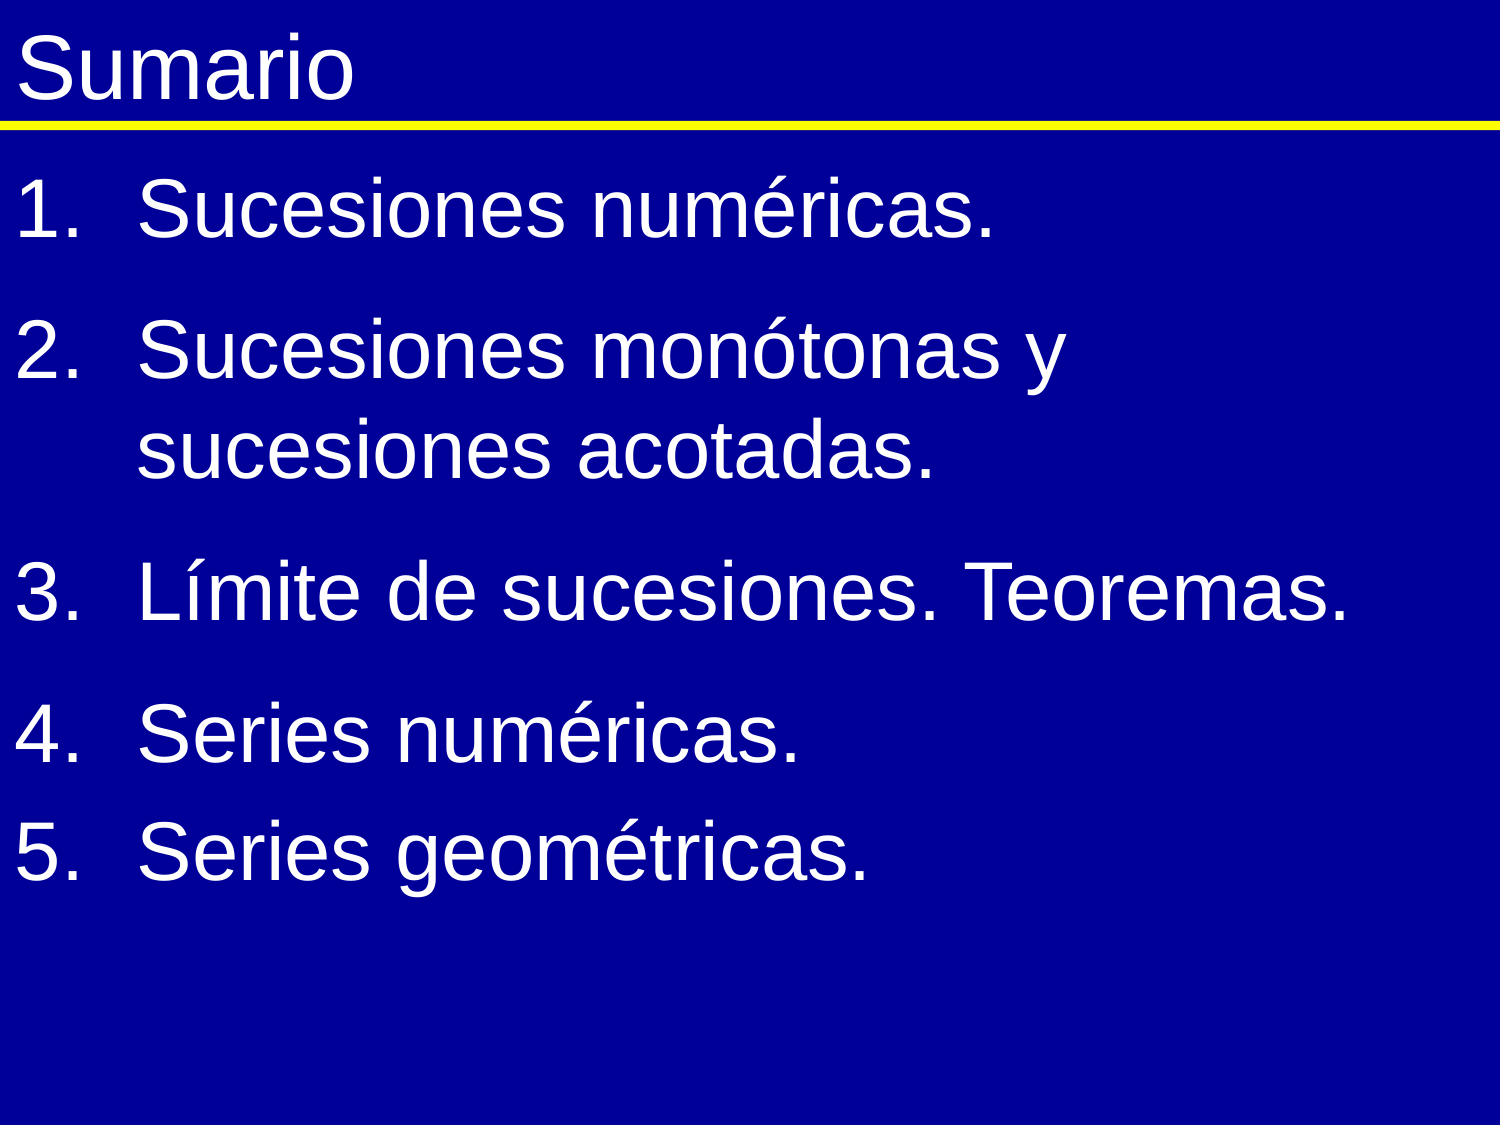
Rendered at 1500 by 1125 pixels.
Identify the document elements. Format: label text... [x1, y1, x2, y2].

text_box Sucesiones numéricas. Sucesiones monótonas y sucesiones acotadas. Límite de sucesiones. Teoremas. Series numéricas. Series geométricas. [0, 146, 1500, 903]
title Sumario [0, 0, 1276, 126]
